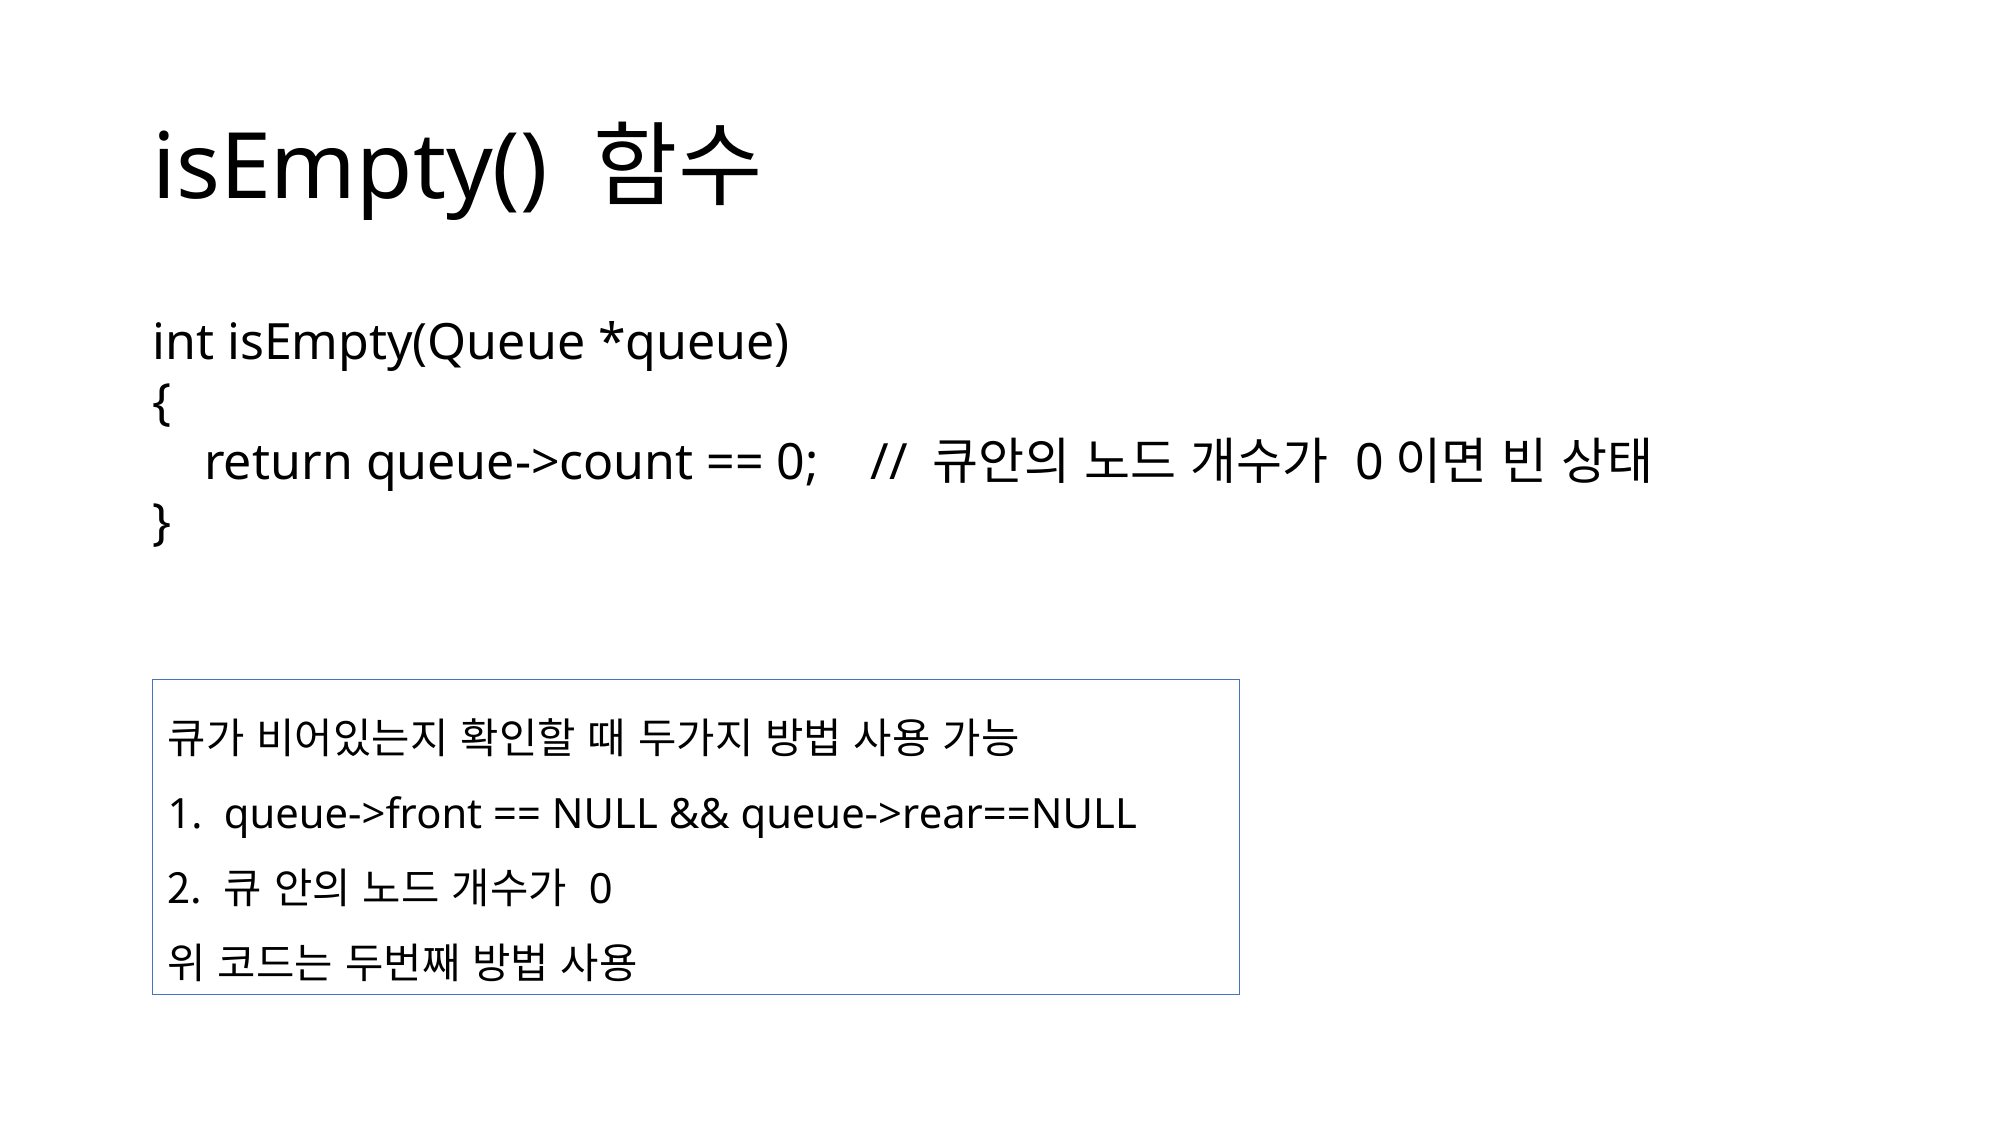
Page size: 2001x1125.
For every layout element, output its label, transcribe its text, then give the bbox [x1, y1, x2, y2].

text_box 큐가 비어있는지 확인할 때 두가지 방법 사용 가능 queue->front == NULL && queue->rear==NULL 큐 안의 노드 개수가 0 위 코드는 두번째 방법 사용 [152, 679, 1240, 995]
text_box int isEmpty(Queue *queue) { return queue->count == 0; // 큐안의 노드 개수가 0이면 빈 상태 } [137, 301, 1758, 677]
title isEmpty() 함수 [137, 59, 1863, 278]
